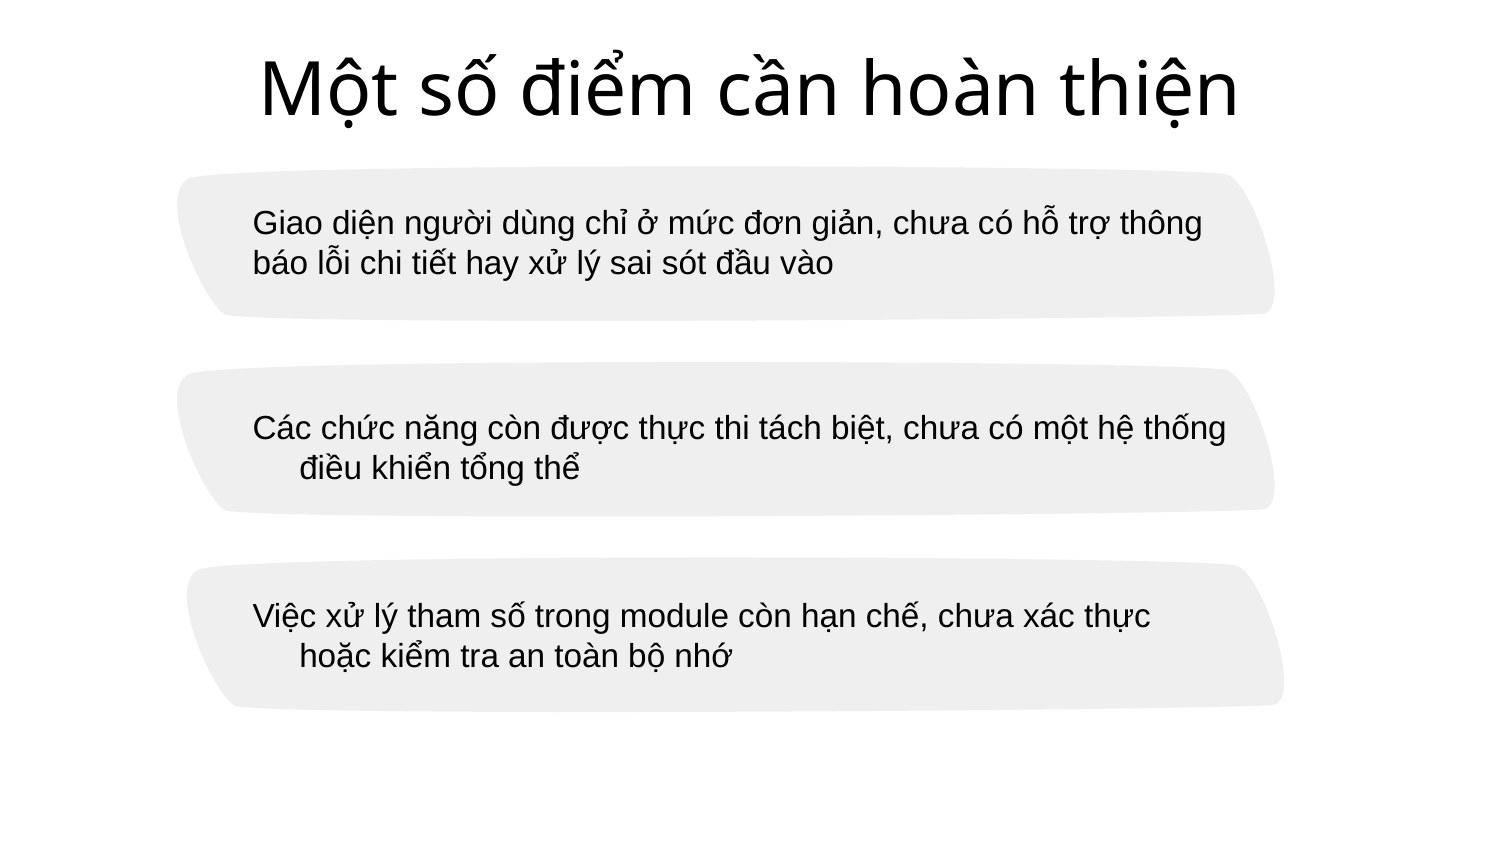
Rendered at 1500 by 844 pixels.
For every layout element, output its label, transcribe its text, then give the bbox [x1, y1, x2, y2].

text_box [177, 166, 1275, 321]
text_box Các chức năng còn được thực thi tách biệt, chưa có một hệ thống điều khiển tổng thể [237, 398, 1263, 494]
text_box Giao diện người dùng chỉ ở mức đơn giản, chưa có hỗ trợ thông báo lỗi chi tiết hay xử lý sai sót đầu vào [237, 194, 1230, 289]
text_box [186, 557, 1285, 713]
text_box Một số điểm cần hoàn thiện [116, 46, 1384, 126]
text_box [177, 361, 1275, 517]
text_box Việc xử lý tham số trong module còn hạn chế, chưa xác thực hoặc kiểm tra an toàn bộ nhớ [237, 586, 1230, 682]
